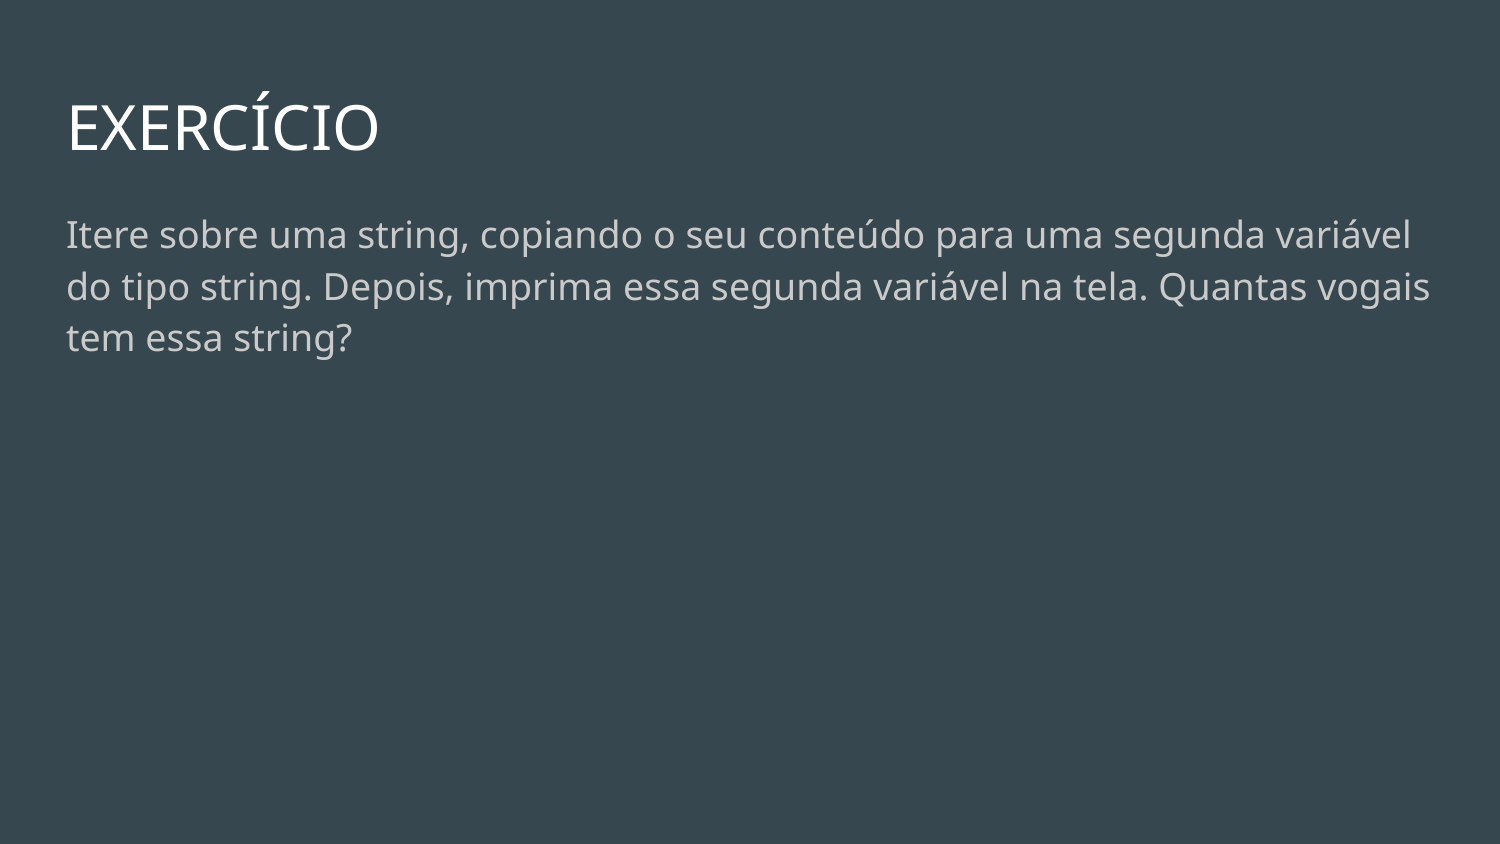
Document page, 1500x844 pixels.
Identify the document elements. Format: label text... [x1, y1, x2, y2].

list Itere sobre uma string, copiando o seu conteúdo para uma segunda variável do tipo string. Depois, imprima essa segunda variável na tela. Quantas vogais tem essa string? [51, 189, 1449, 750]
title EXERCÍCIO [51, 72, 1449, 167]
